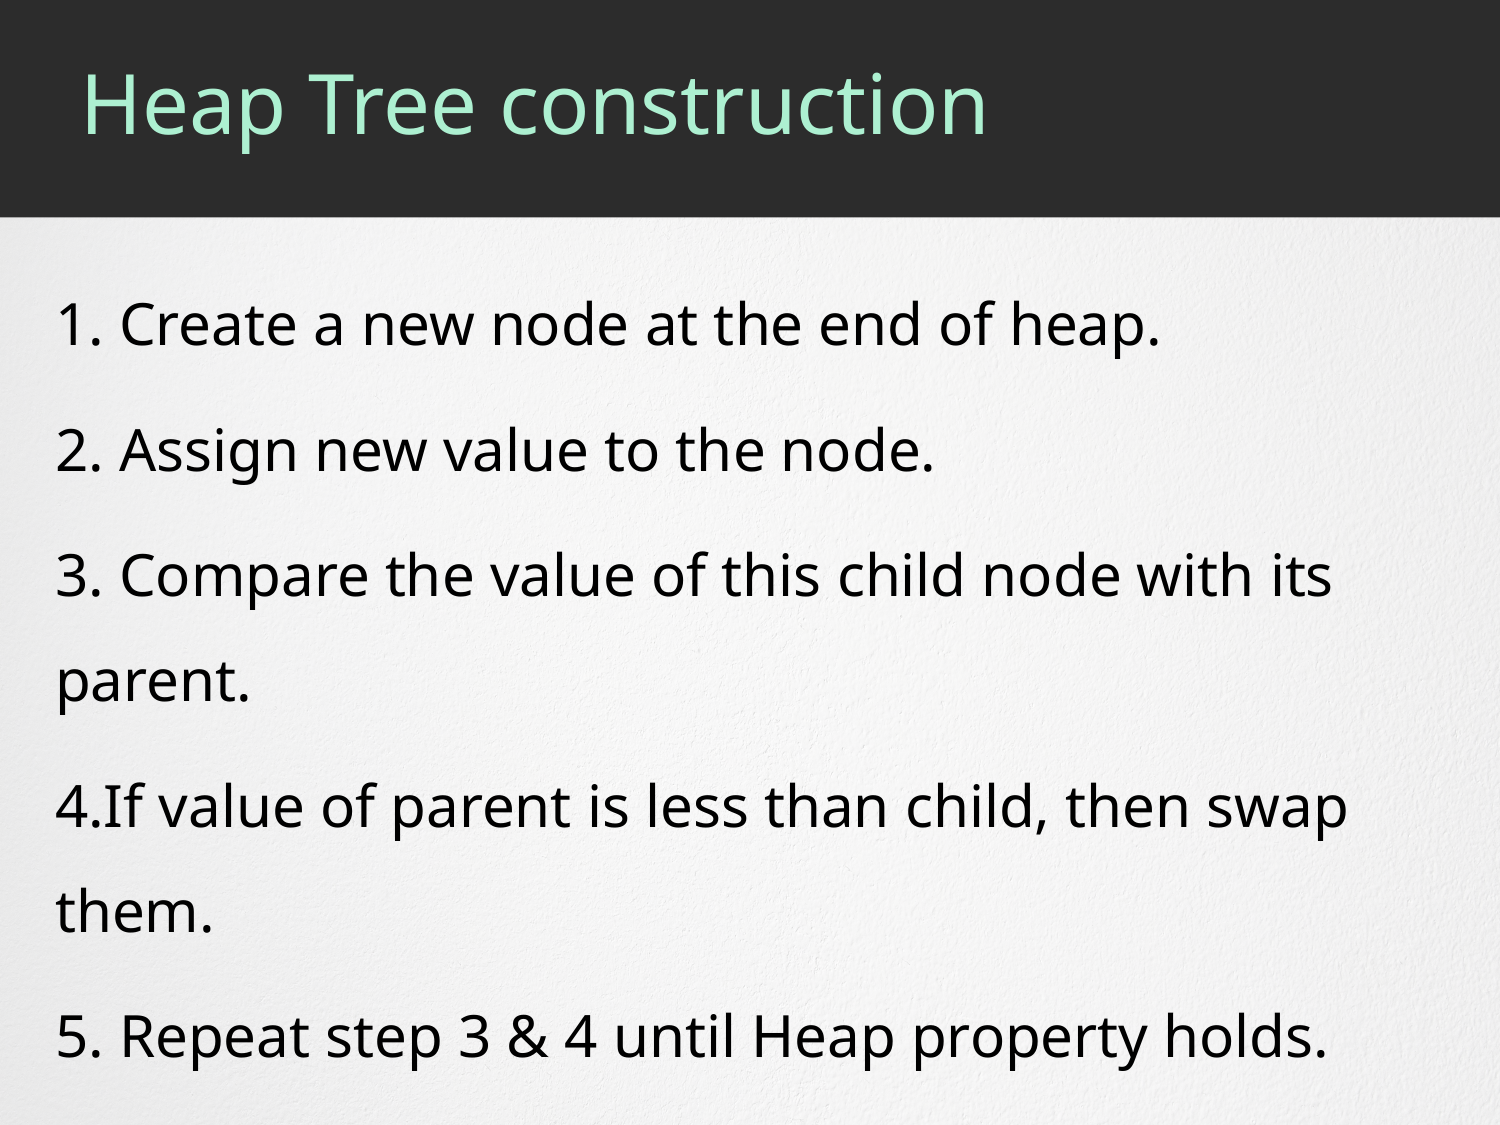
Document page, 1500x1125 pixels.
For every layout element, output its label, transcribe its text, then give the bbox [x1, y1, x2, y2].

list 1. Create a new node at the end of heap. 2. Assign new value to the node. 3. Compare the value of this child node with its parent. 4.If value of parent is less than child, then swap them. 5. Repeat step 3 & 4 until Heap property holds. [40, 245, 1466, 1094]
title Heap Tree construction [65, 0, 1500, 216]
